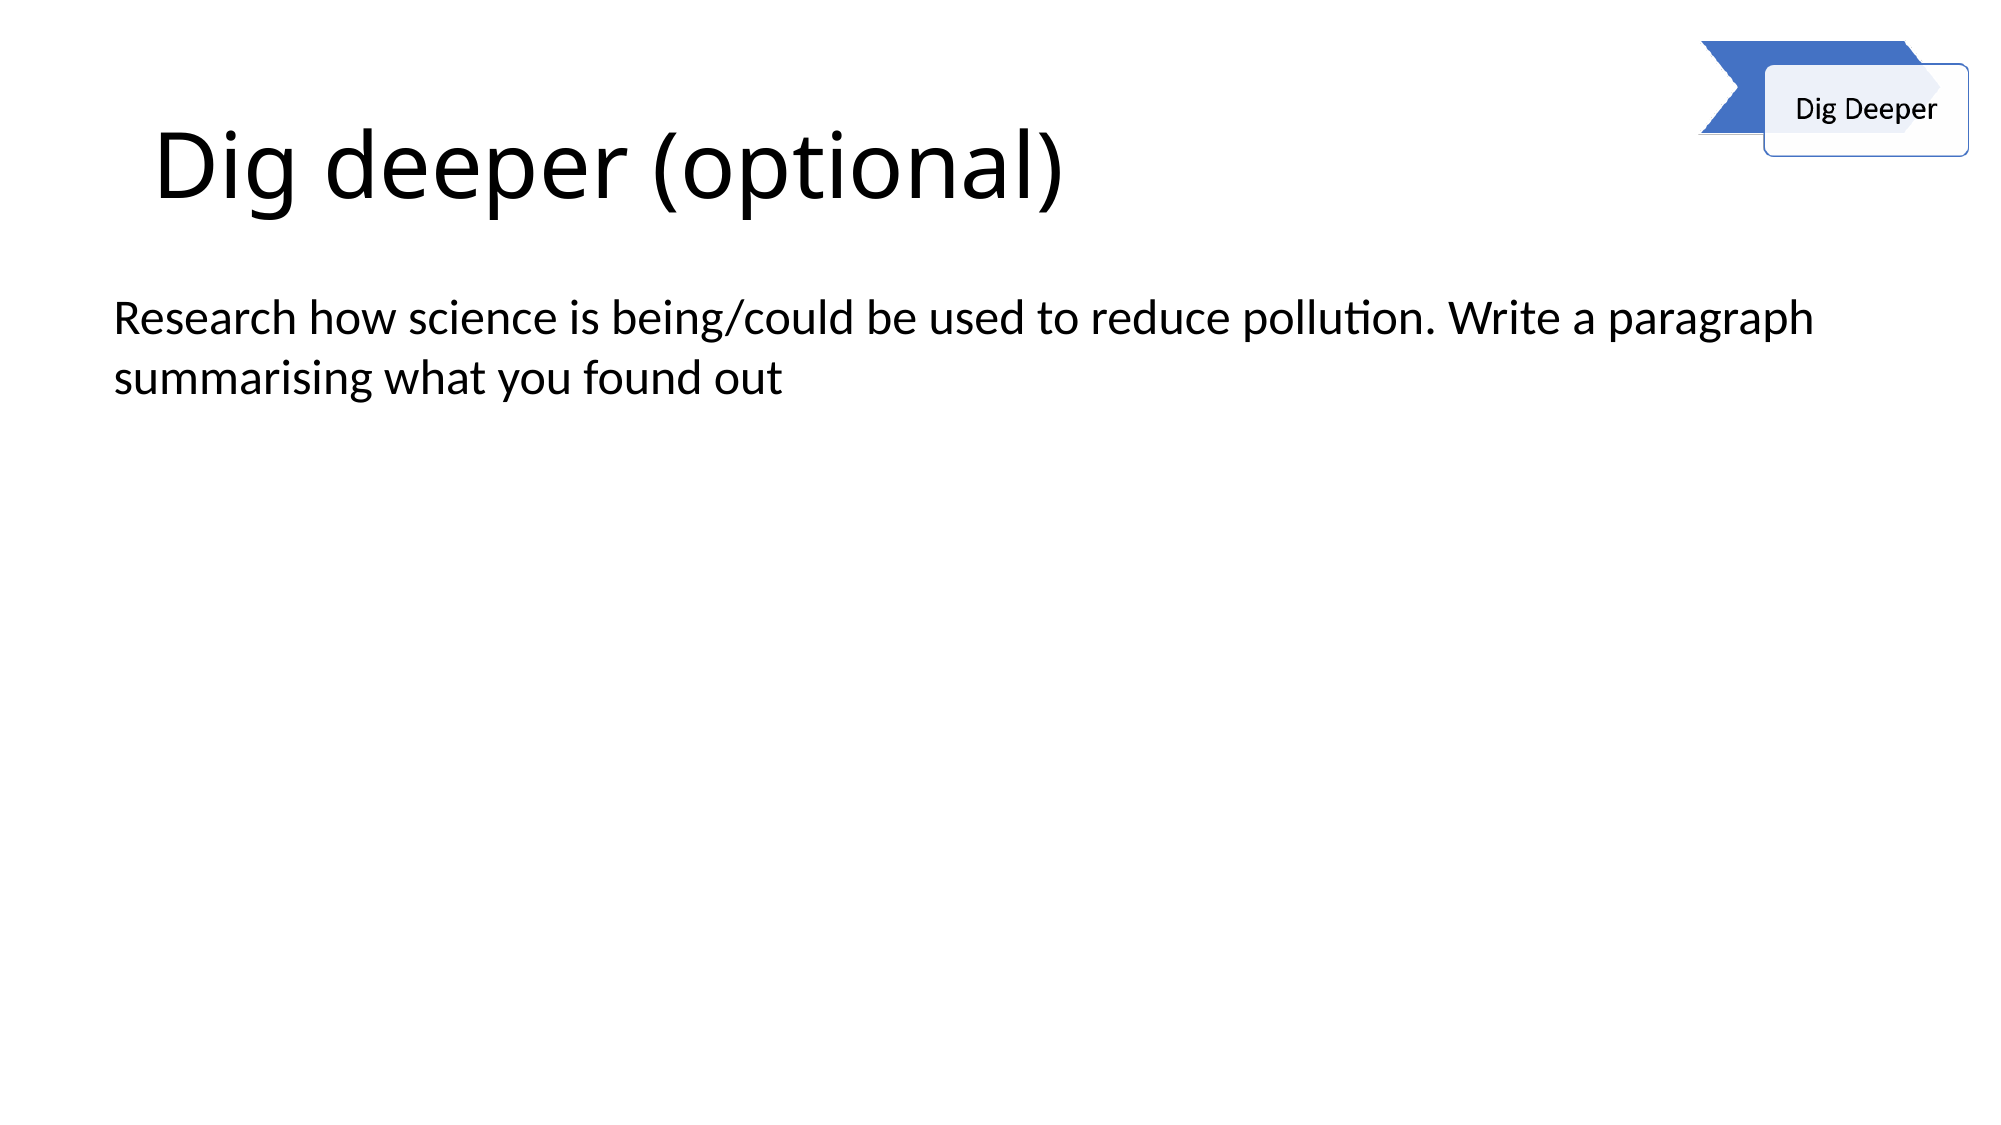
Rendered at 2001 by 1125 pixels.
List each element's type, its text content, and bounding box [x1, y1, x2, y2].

picture [1695, 24, 1971, 168]
title Dig deeper (optional) [137, 59, 1863, 277]
text_box Research how science is being/could be used to reduce pollution. Write a paragraph summarising what you found out [98, 277, 1863, 412]
